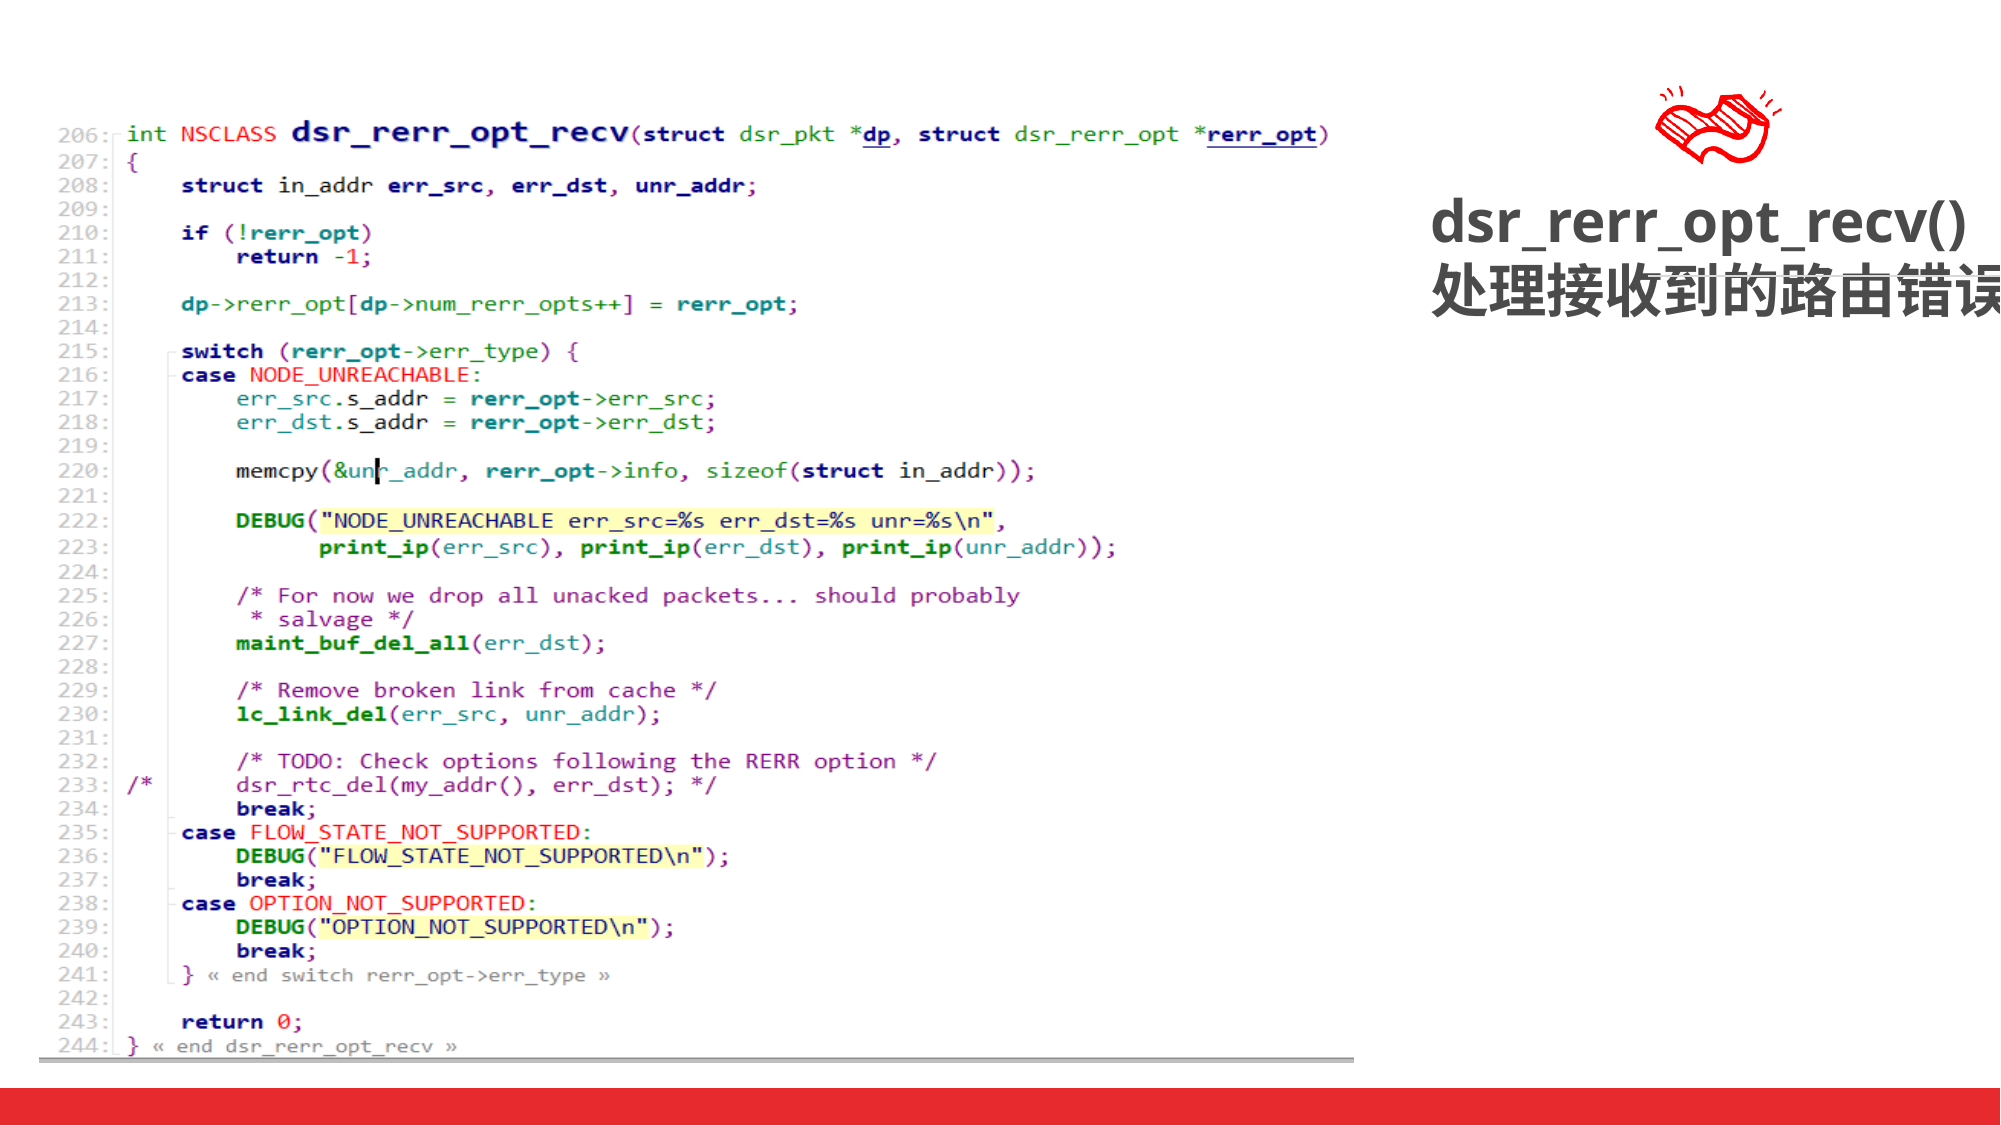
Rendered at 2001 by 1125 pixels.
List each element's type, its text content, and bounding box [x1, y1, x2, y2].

text_box dsr_rerr_opt_recv() 处理接收到的路由错误 [1415, 176, 2000, 332]
text_box [0, 1087, 2000, 1125]
picture [1632, 66, 1811, 181]
picture [39, 115, 1354, 1063]
